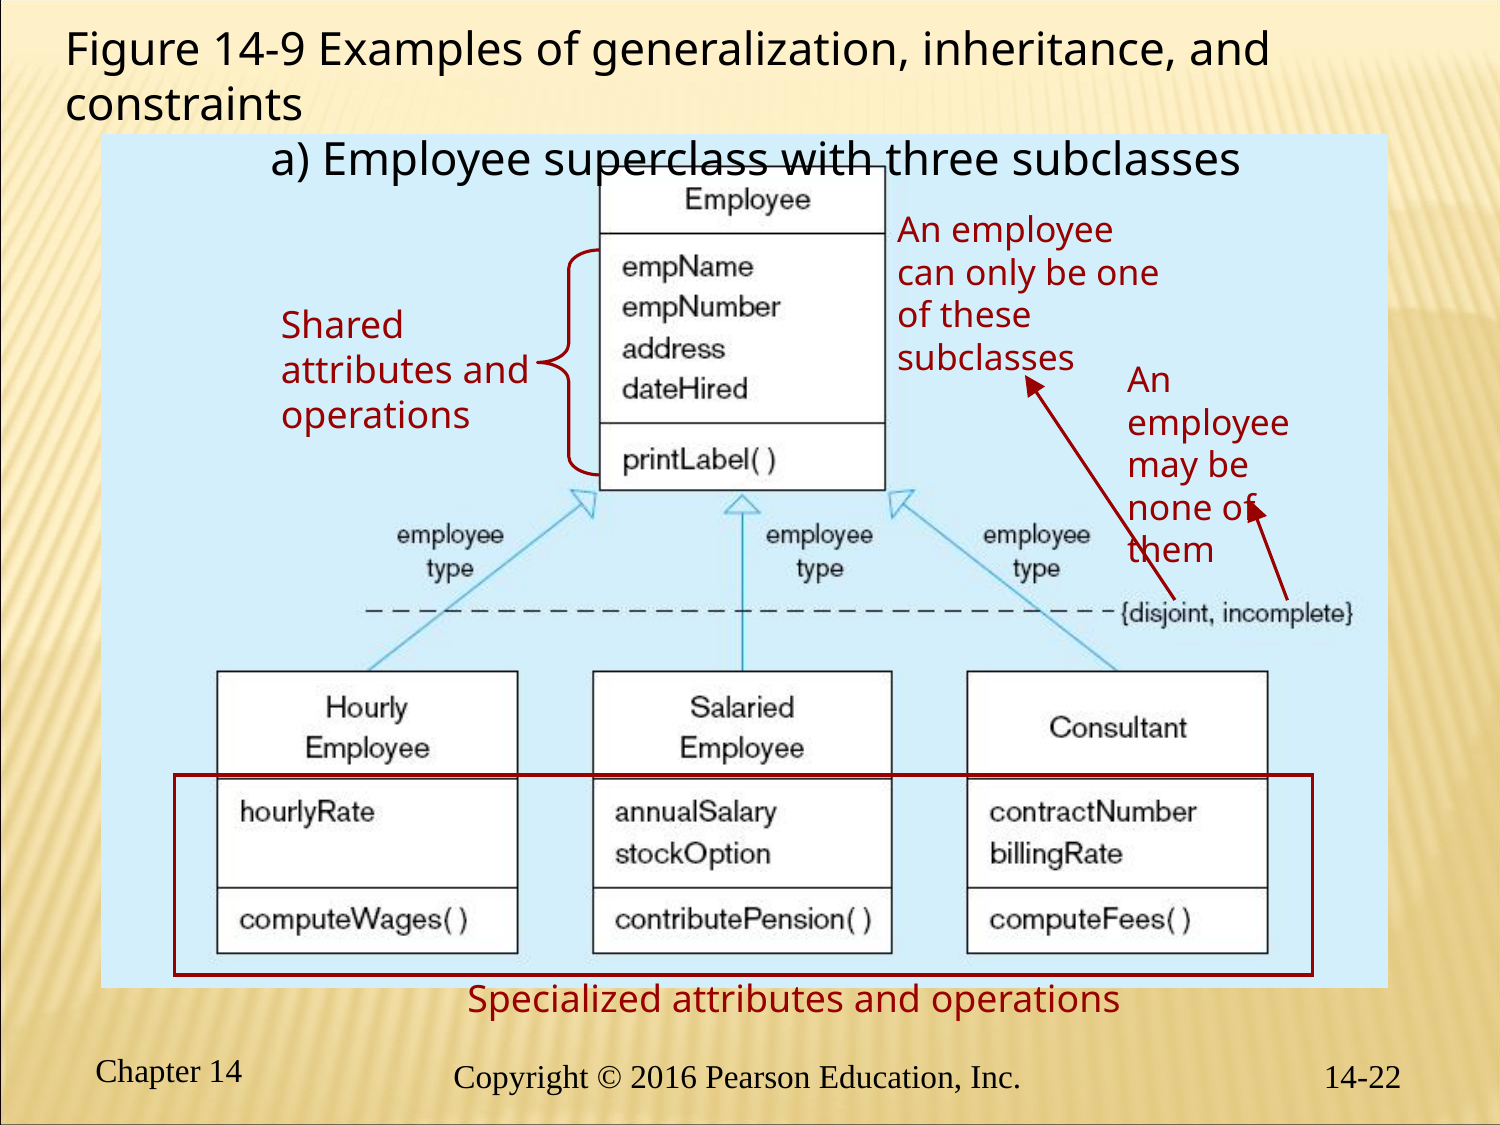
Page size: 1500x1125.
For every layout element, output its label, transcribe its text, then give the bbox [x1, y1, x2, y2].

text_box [1112, 349, 1351, 601]
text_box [881, 199, 1176, 601]
text_box Figure 14-9 Examples of generalization, inheritance, and constraints a) Employee superclass with three subclasses [49, 12, 1463, 193]
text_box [265, 249, 601, 476]
picture [0, 0, 1500, 1125]
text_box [174, 774, 1313, 1029]
